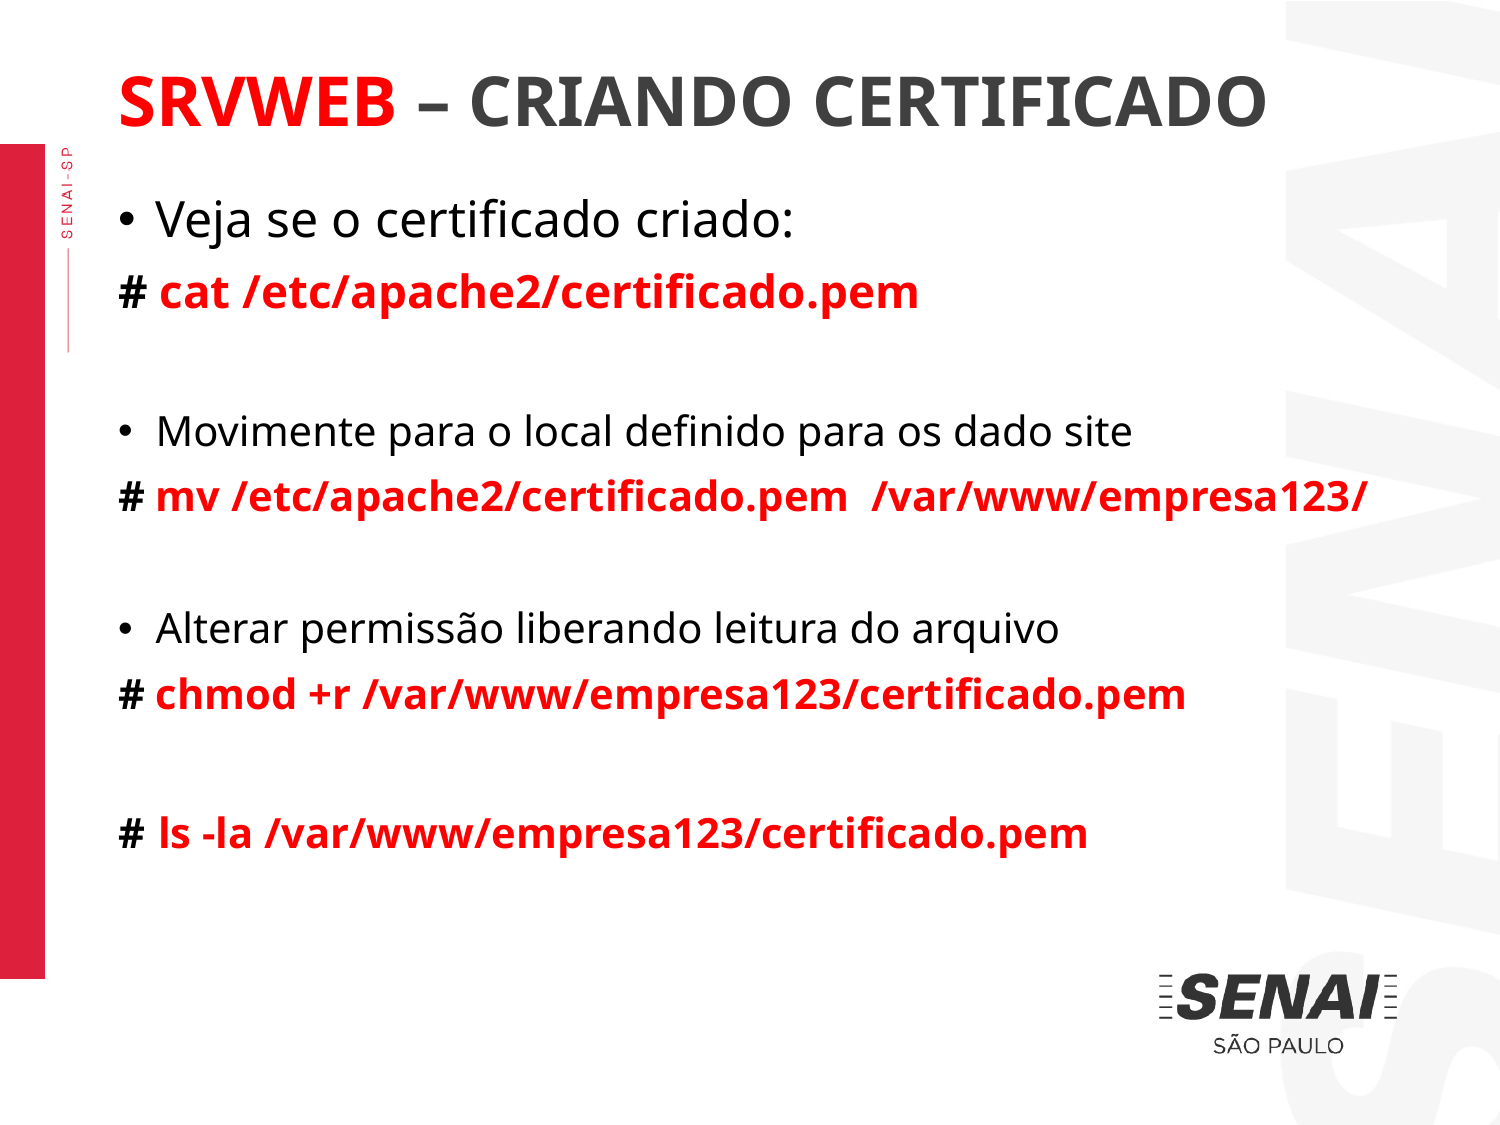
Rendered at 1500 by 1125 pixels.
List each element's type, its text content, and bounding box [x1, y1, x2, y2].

picture [0, 0, 1500, 1125]
list SRVWEB – CRIANDO CERTIFICADO [103, 59, 1286, 153]
list Veja se o certificado criado: # cat /etc/apache2/certificado.pem Movimente para o local definido para os dado site # mv /etc/apache2/certificado.pem /var/www/empresa123/ Alterar permissão liberando leitura do arquivo # chmod +r /var/www/empresa123/certificado.pem # ls -la /var/www/empresa123/certificado.pem [103, 187, 1400, 1053]
